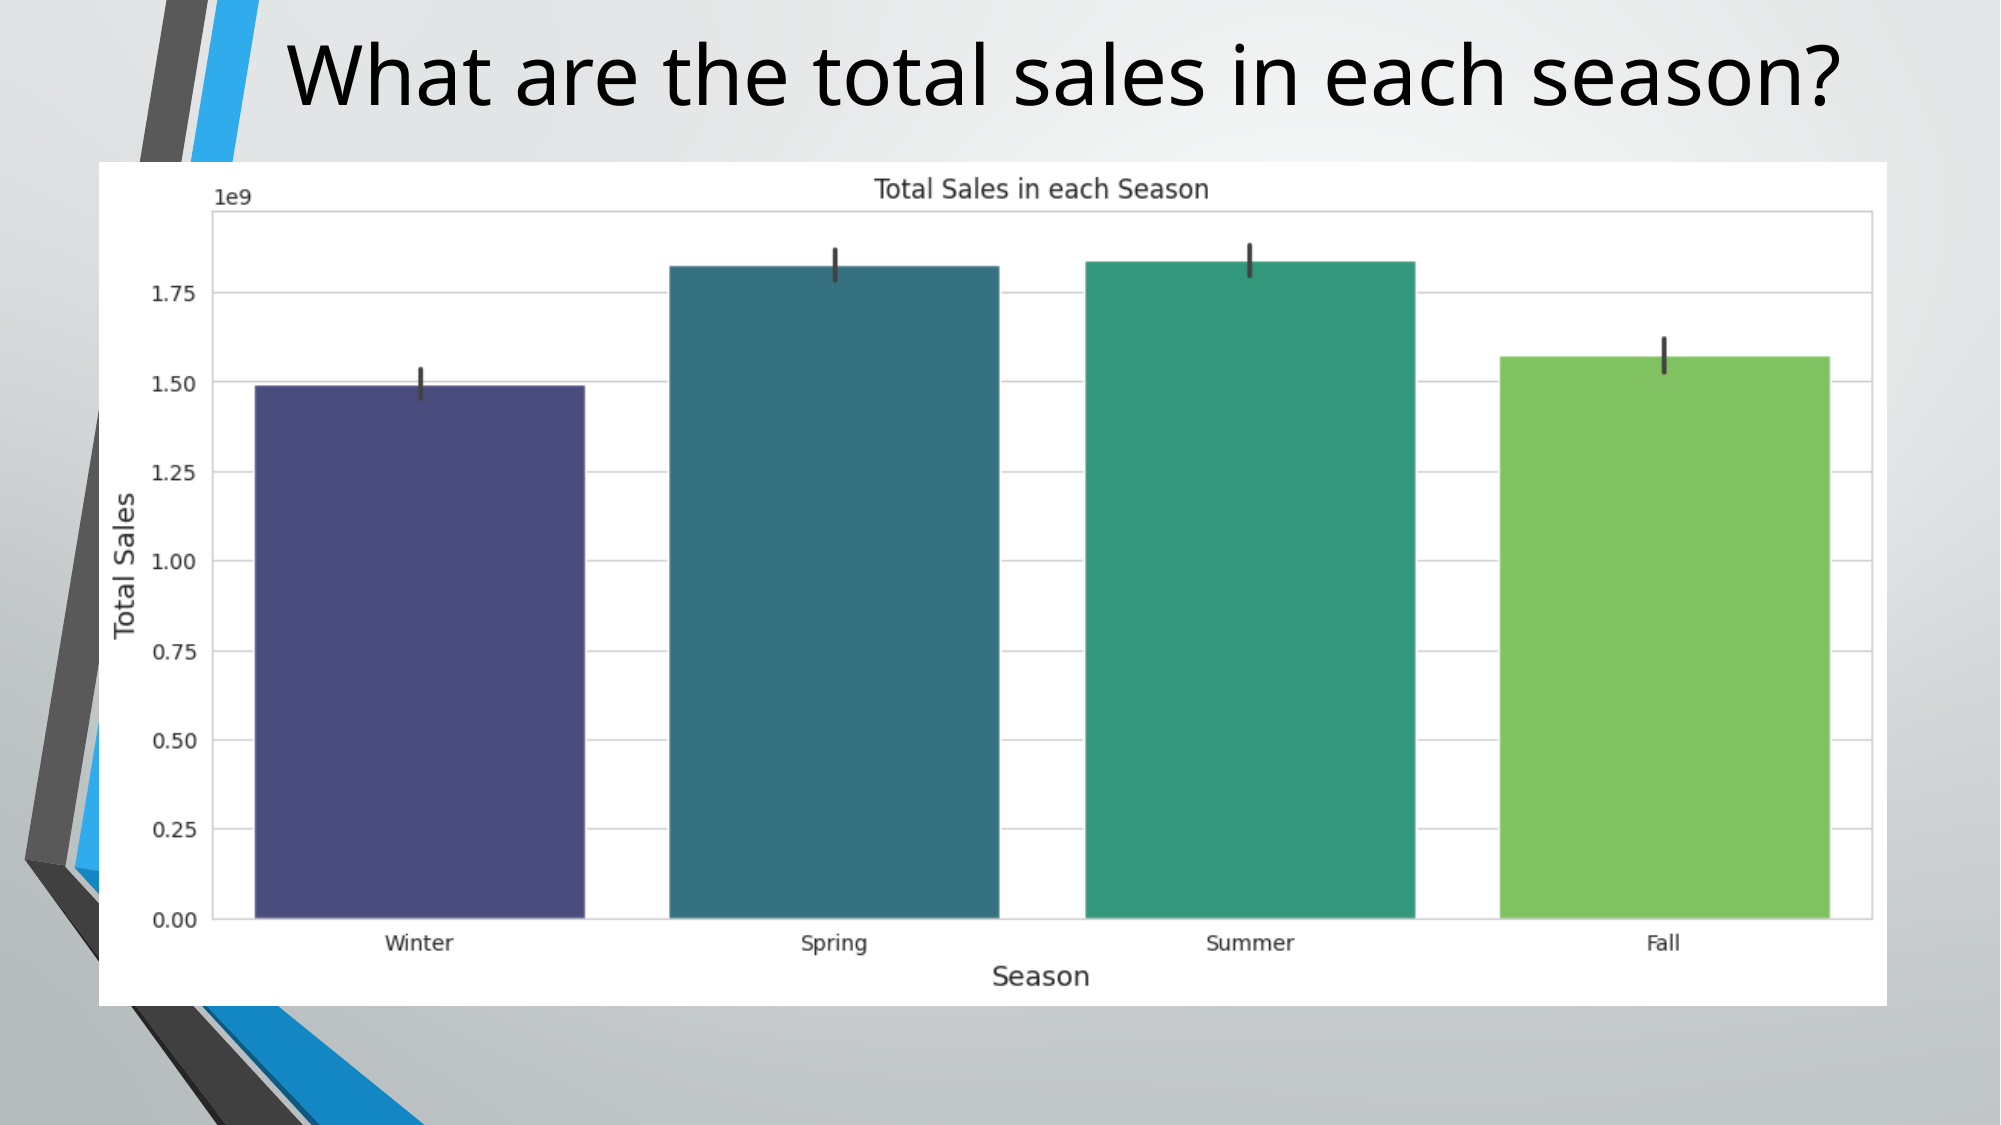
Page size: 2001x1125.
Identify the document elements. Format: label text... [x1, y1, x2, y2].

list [99, 162, 1888, 1006]
title What are the total sales in each season? [243, 0, 1887, 151]
